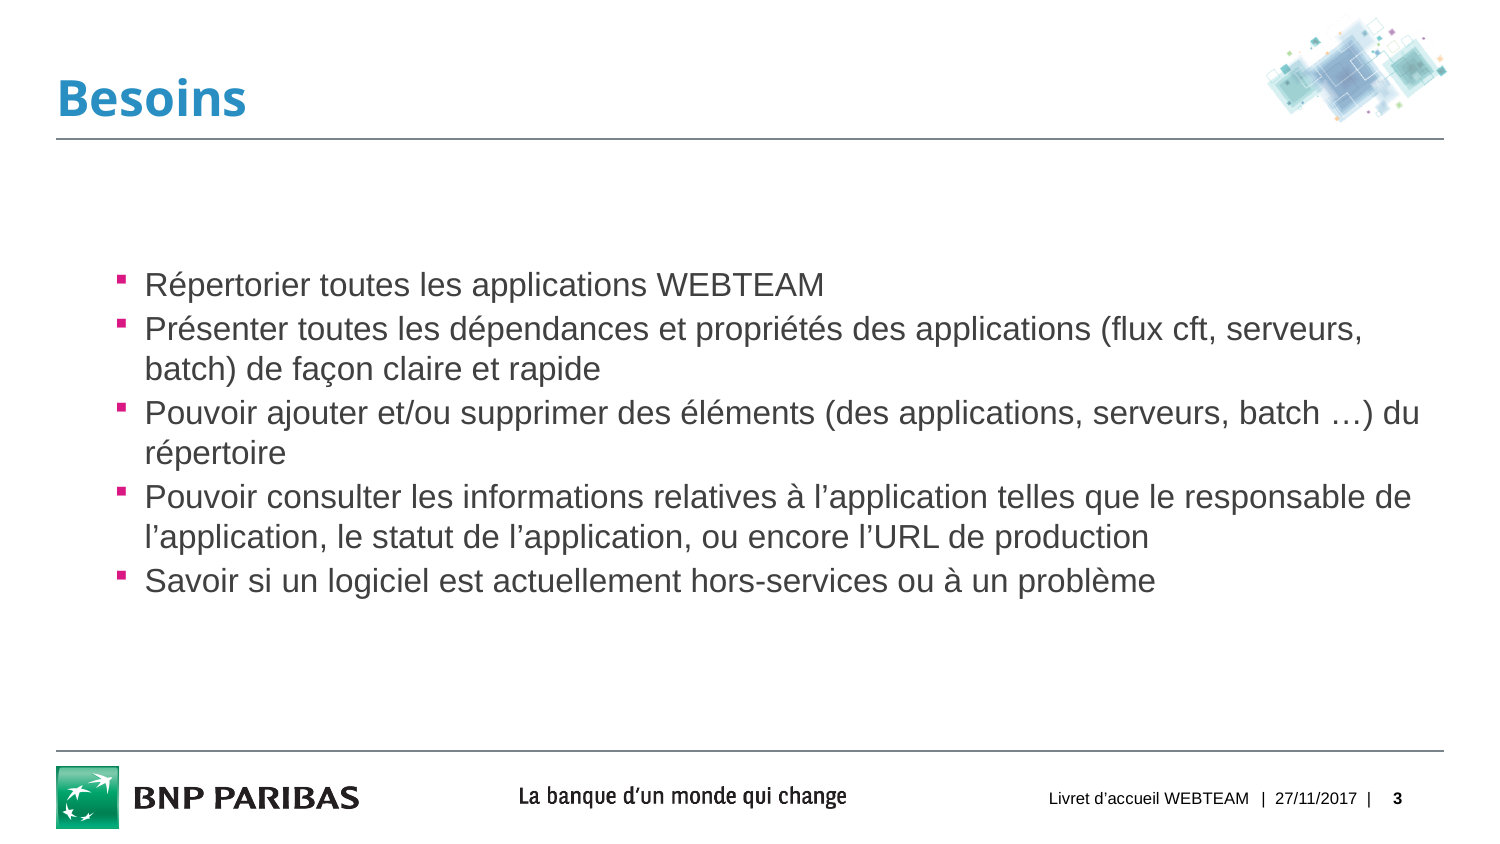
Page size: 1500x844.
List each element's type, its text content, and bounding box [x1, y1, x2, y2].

title Besoins [56, 27, 1297, 139]
picture [56, 766, 359, 829]
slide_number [1258, 786, 1372, 810]
list Répertorier toutes les applications WEBTEAM Présenter toutes les dépendances et propriétés des applications (flux cft, serveurs, batch) de façon claire et rapide Pouvoir ajouter et/ou supprimer des éléments (des applications, serveurs, batch …) du répertoire Pouvoir consulter les informations relatives à l’application telles que le responsable de l’application, le statut de l’application, ou encore l’URL de production Savoir si un logiciel est actuellement hors-services ou à un problème [56, 164, 1444, 732]
footer Livret d’accueil WEBTEAM [918, 786, 1250, 810]
picture [1260, 7, 1452, 139]
picture [520, 786, 846, 809]
slide_number 3 [1372, 786, 1403, 810]
